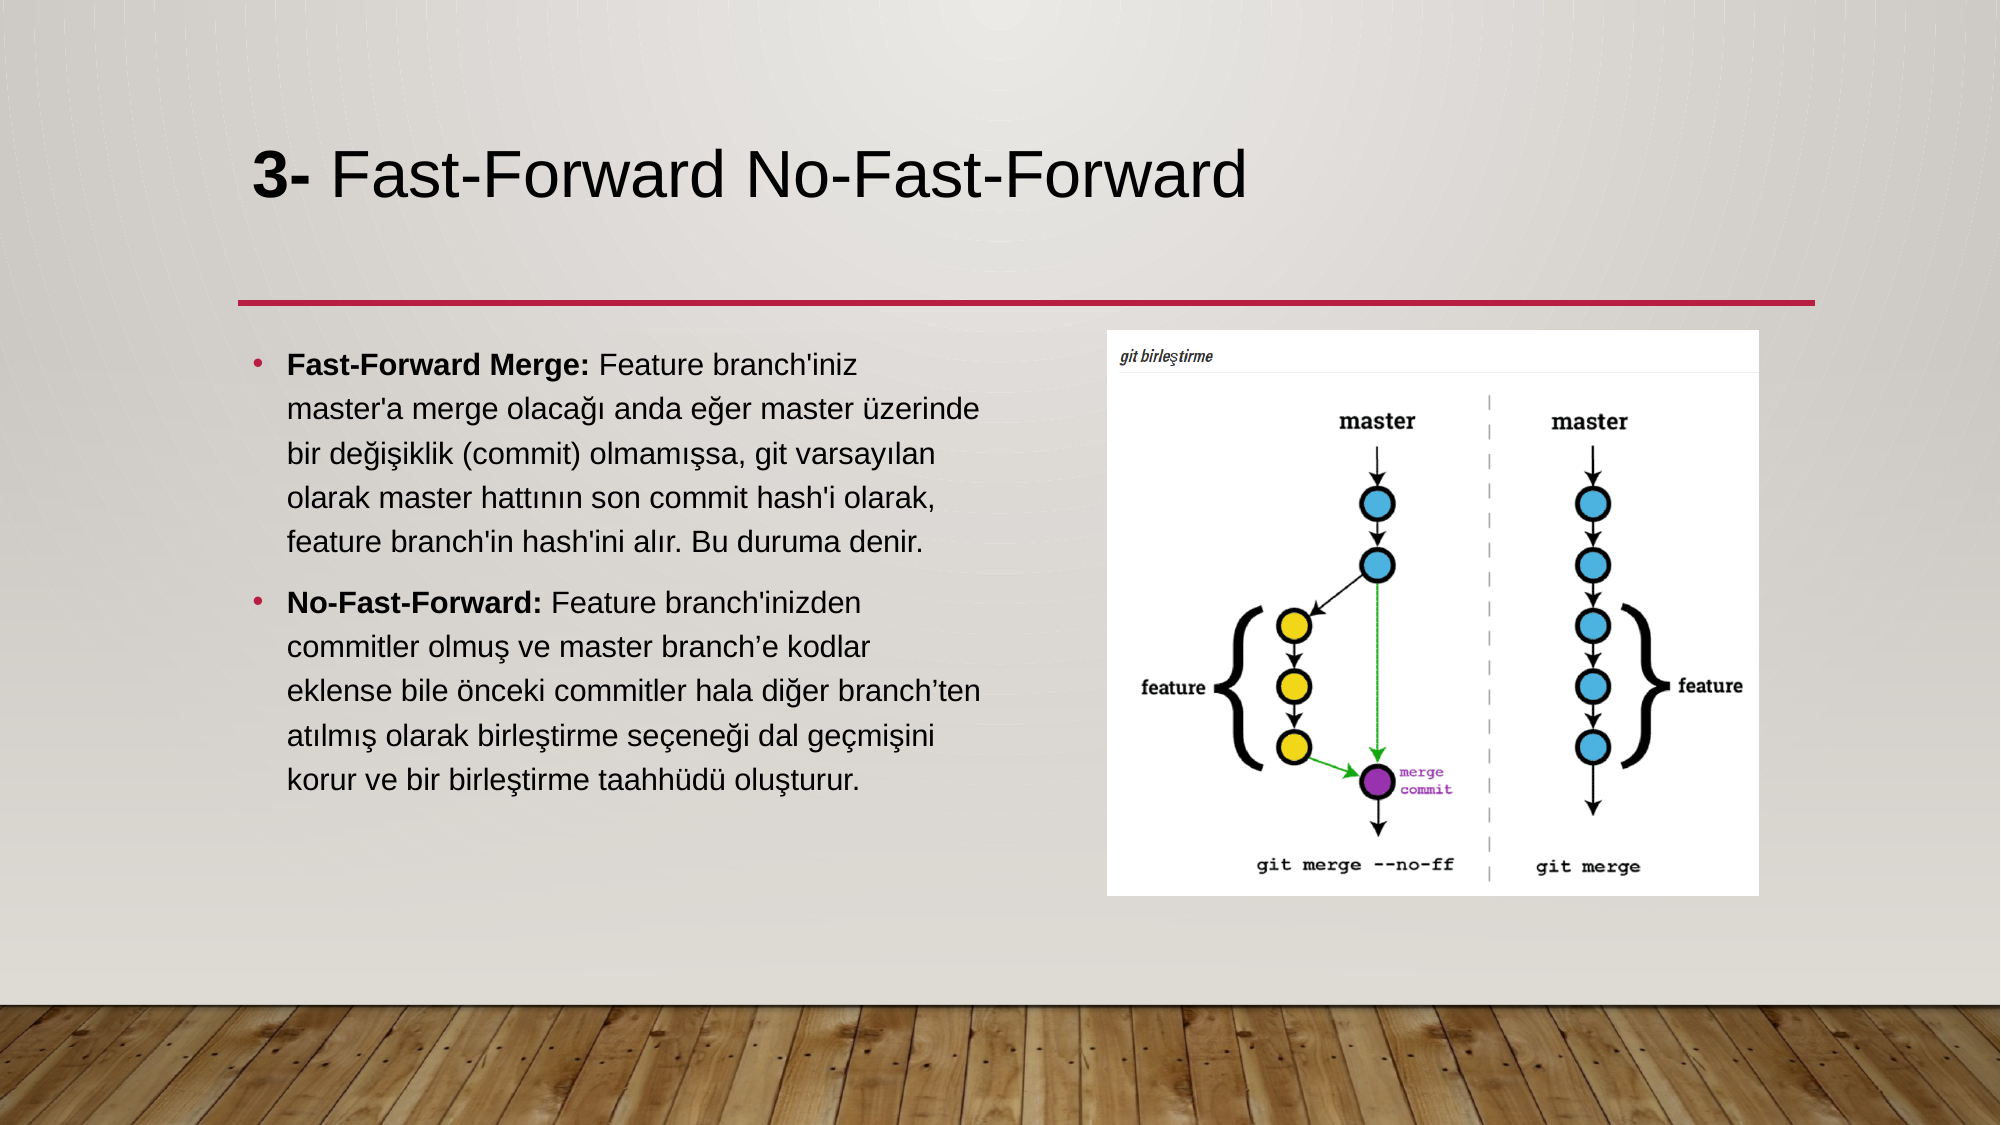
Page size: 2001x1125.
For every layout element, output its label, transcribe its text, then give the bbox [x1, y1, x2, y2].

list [1107, 330, 1760, 896]
list Fast-Forward Merge: Feature branch'iniz master'a merge olacağı anda eğer master üzerinde bir değişiklik (commit) olmamışsa, git varsayılan olarak master hattının son commit hash'i olarak, feature branch'in hash'ini alır. Bu duruma denir. No-Fast-Forward: Feature branch'inizden commitler olmuş ve master branch’e kodlar eklense bile önceki commitler hala diğer branch’ten atılmış olarak birleştirme seçeneği dal geçmişini korur ve bir birleştirme taahhüdü oluşturur. [237, 329, 1000, 896]
title 3- Fast-Forward No-Fast-Forward [237, 132, 1814, 306]
picture [0, 1005, 2000, 1125]
